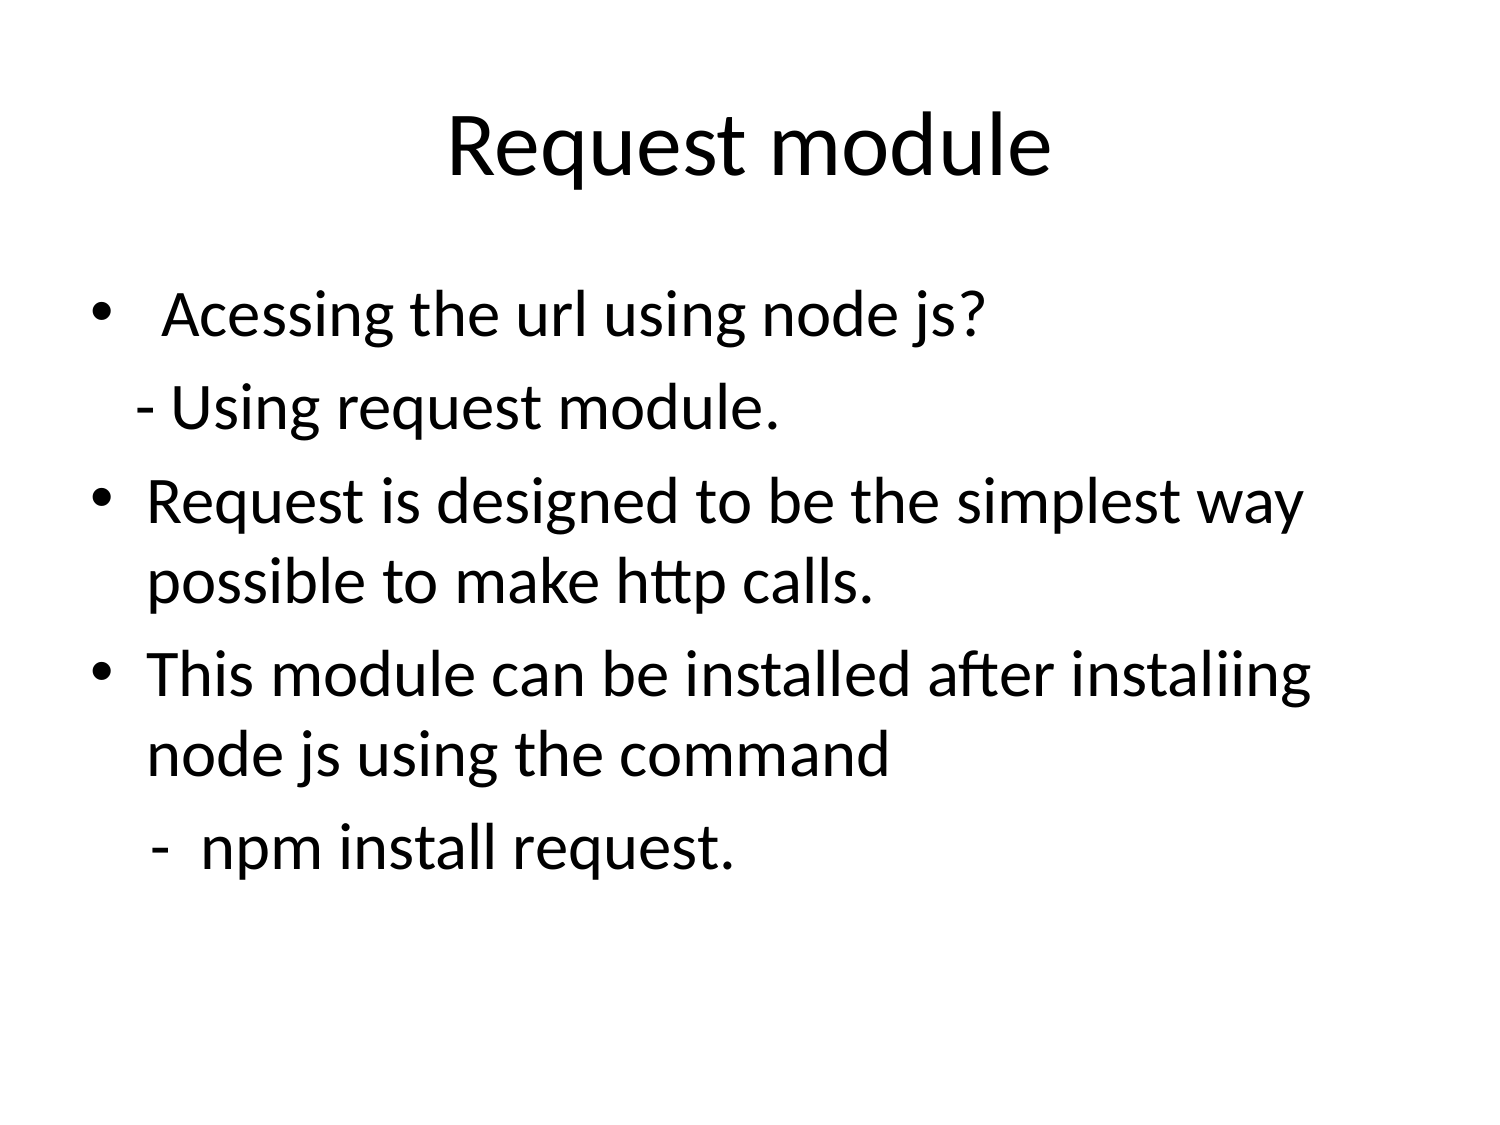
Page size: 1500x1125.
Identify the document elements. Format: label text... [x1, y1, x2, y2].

title Request module [75, 45, 1425, 233]
list Acessing the url using node js? - Using request module. Request is designed to be the simplest way possible to make http calls. This module can be installed after instaliing node js using the command - npm install request. [75, 262, 1425, 1005]
